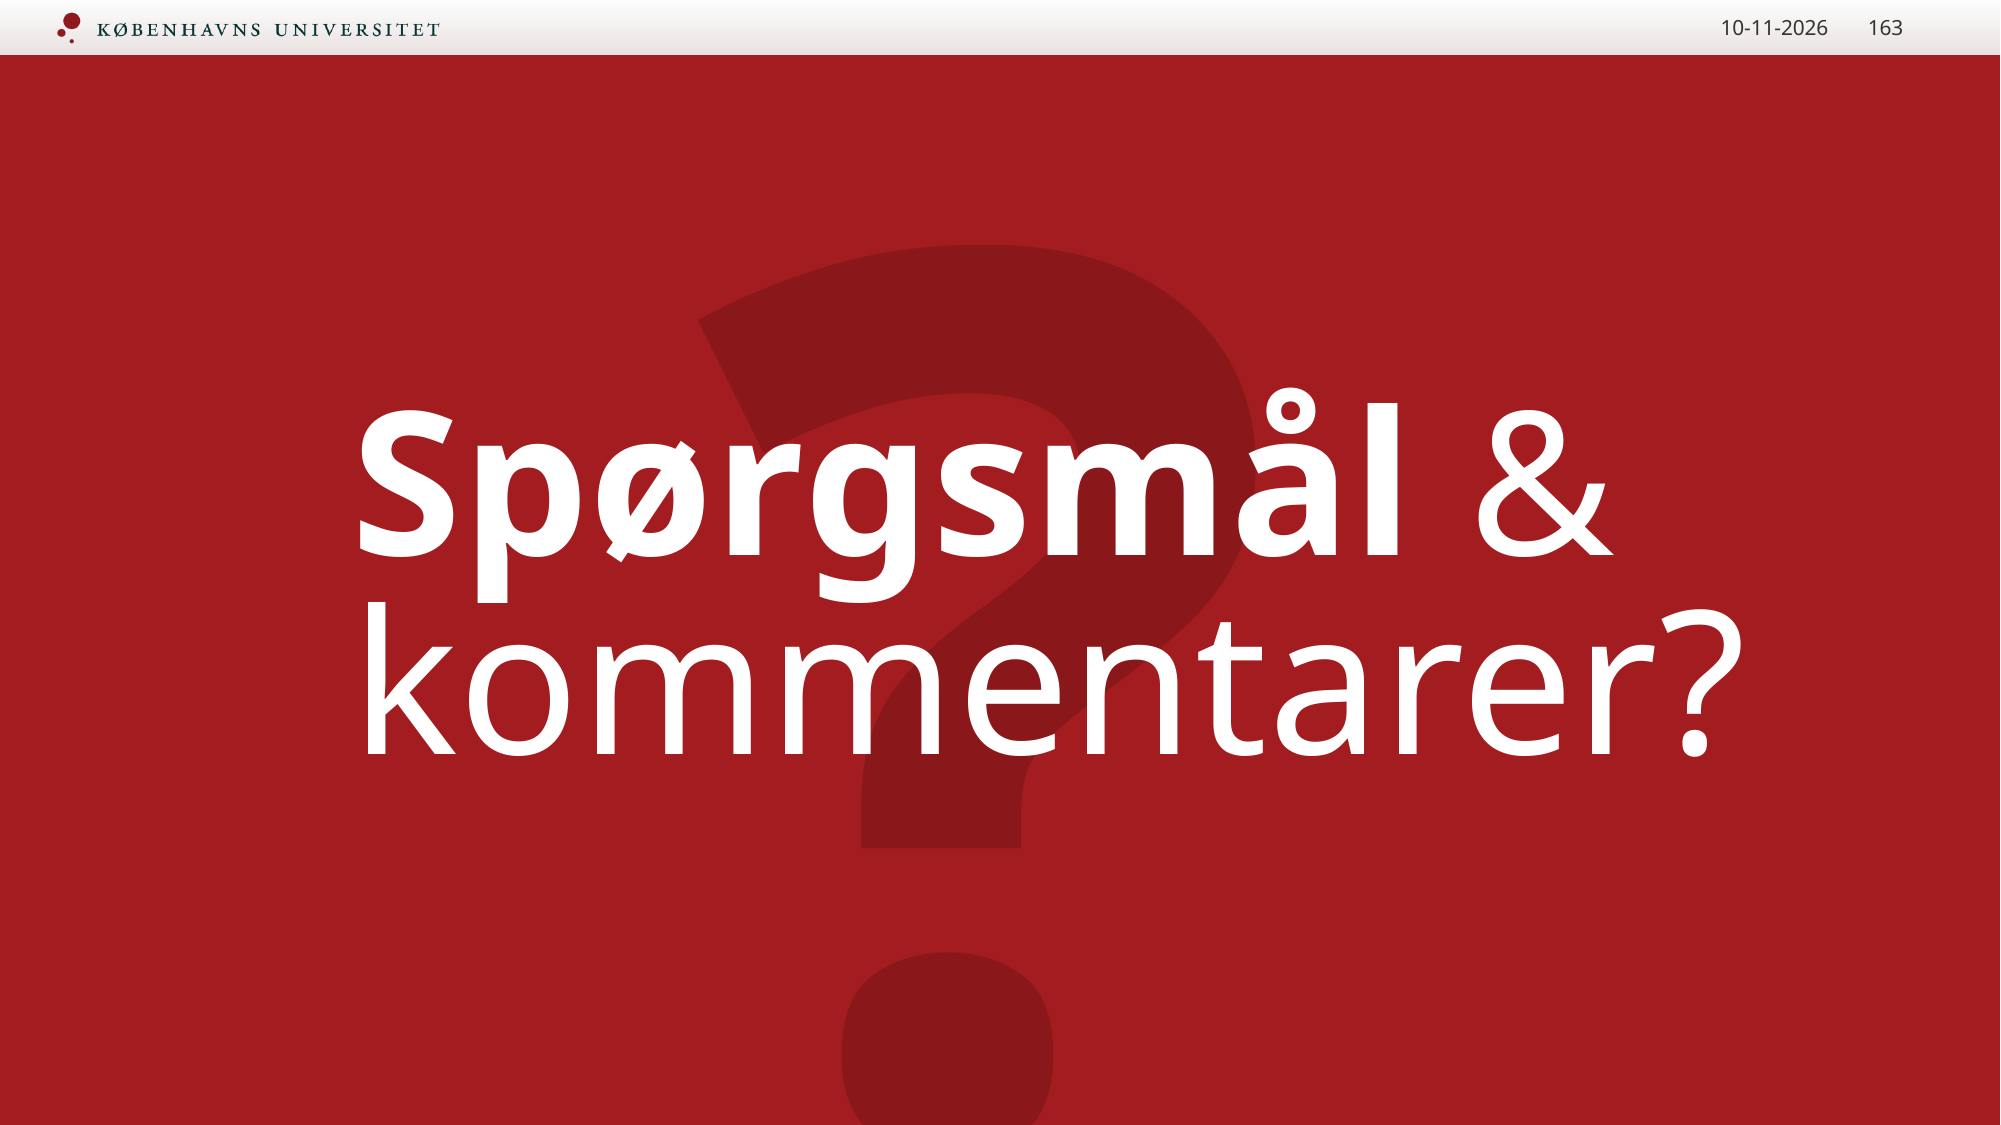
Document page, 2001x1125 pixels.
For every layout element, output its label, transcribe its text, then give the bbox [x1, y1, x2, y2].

title Spørgsmål & kommentarer? [351, 267, 1904, 924]
picture [91, 15, 476, 42]
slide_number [1694, 14, 1829, 43]
slide_number 163 [1840, 14, 1904, 43]
